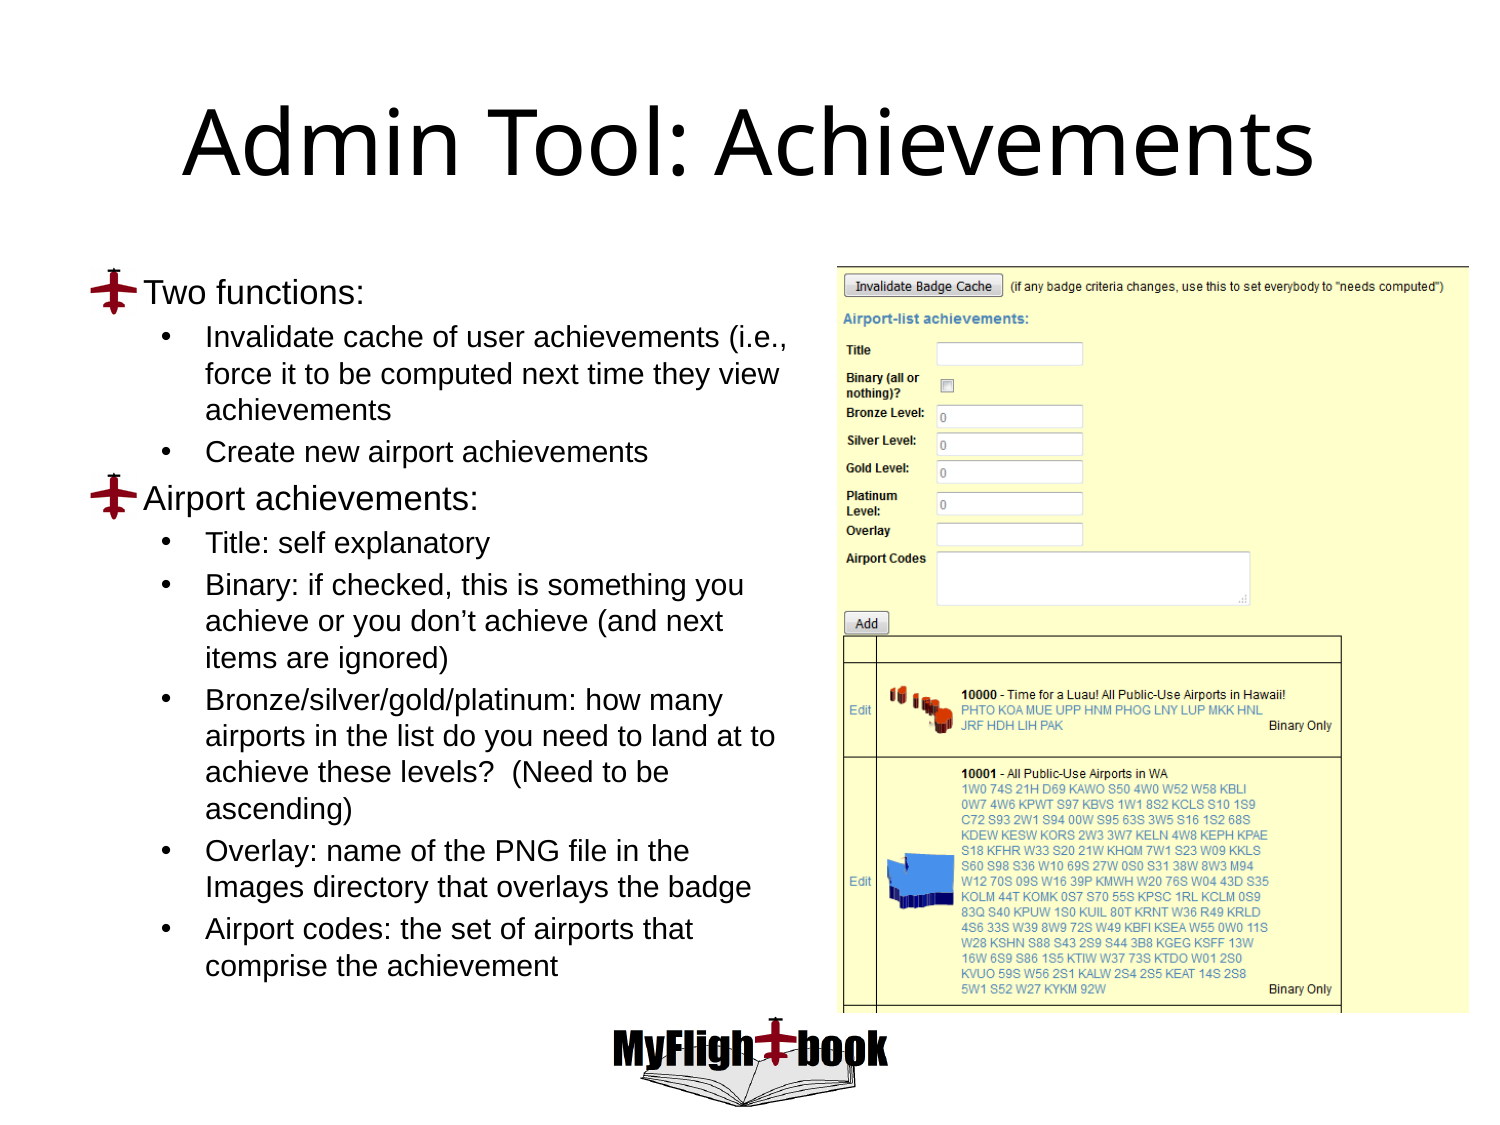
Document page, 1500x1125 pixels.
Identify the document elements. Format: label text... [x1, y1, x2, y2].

picture [606, 254, 1469, 1125]
picture [90, 472, 137, 520]
picture [90, 267, 137, 315]
title Admin Tool: Achievements [75, 45, 1425, 233]
list Two functions: Invalidate cache of user achievements (i.e., force it to be computed next time they view achievements Create new airport achievements Airport achievements: Title: self explanatory Binary: if checked, this is something you achieve or you don’t achieve (and next items are ignored) Bronze/silver/gold/platinum: how many airports in the list do you need to land at to achieve these levels? (Need to be ascending) Overlay: name of the PNG file in the Images directory that overlays the badge Airport codes: the set of airports that comprise the achievement [75, 262, 813, 1005]
